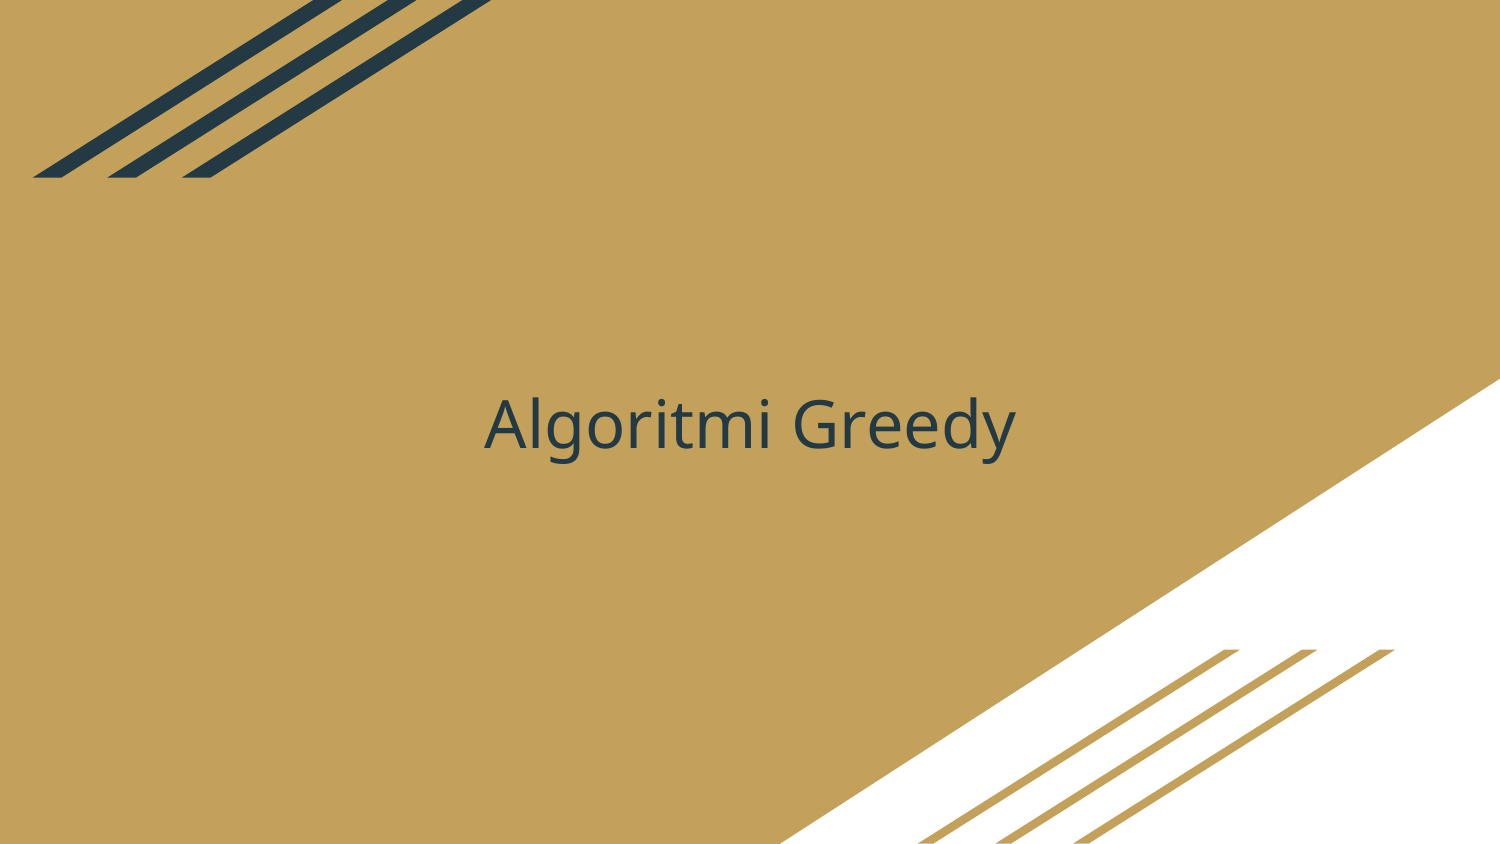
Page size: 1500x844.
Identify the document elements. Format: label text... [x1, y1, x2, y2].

title Algoritmi Greedy [309, 286, 1192, 557]
